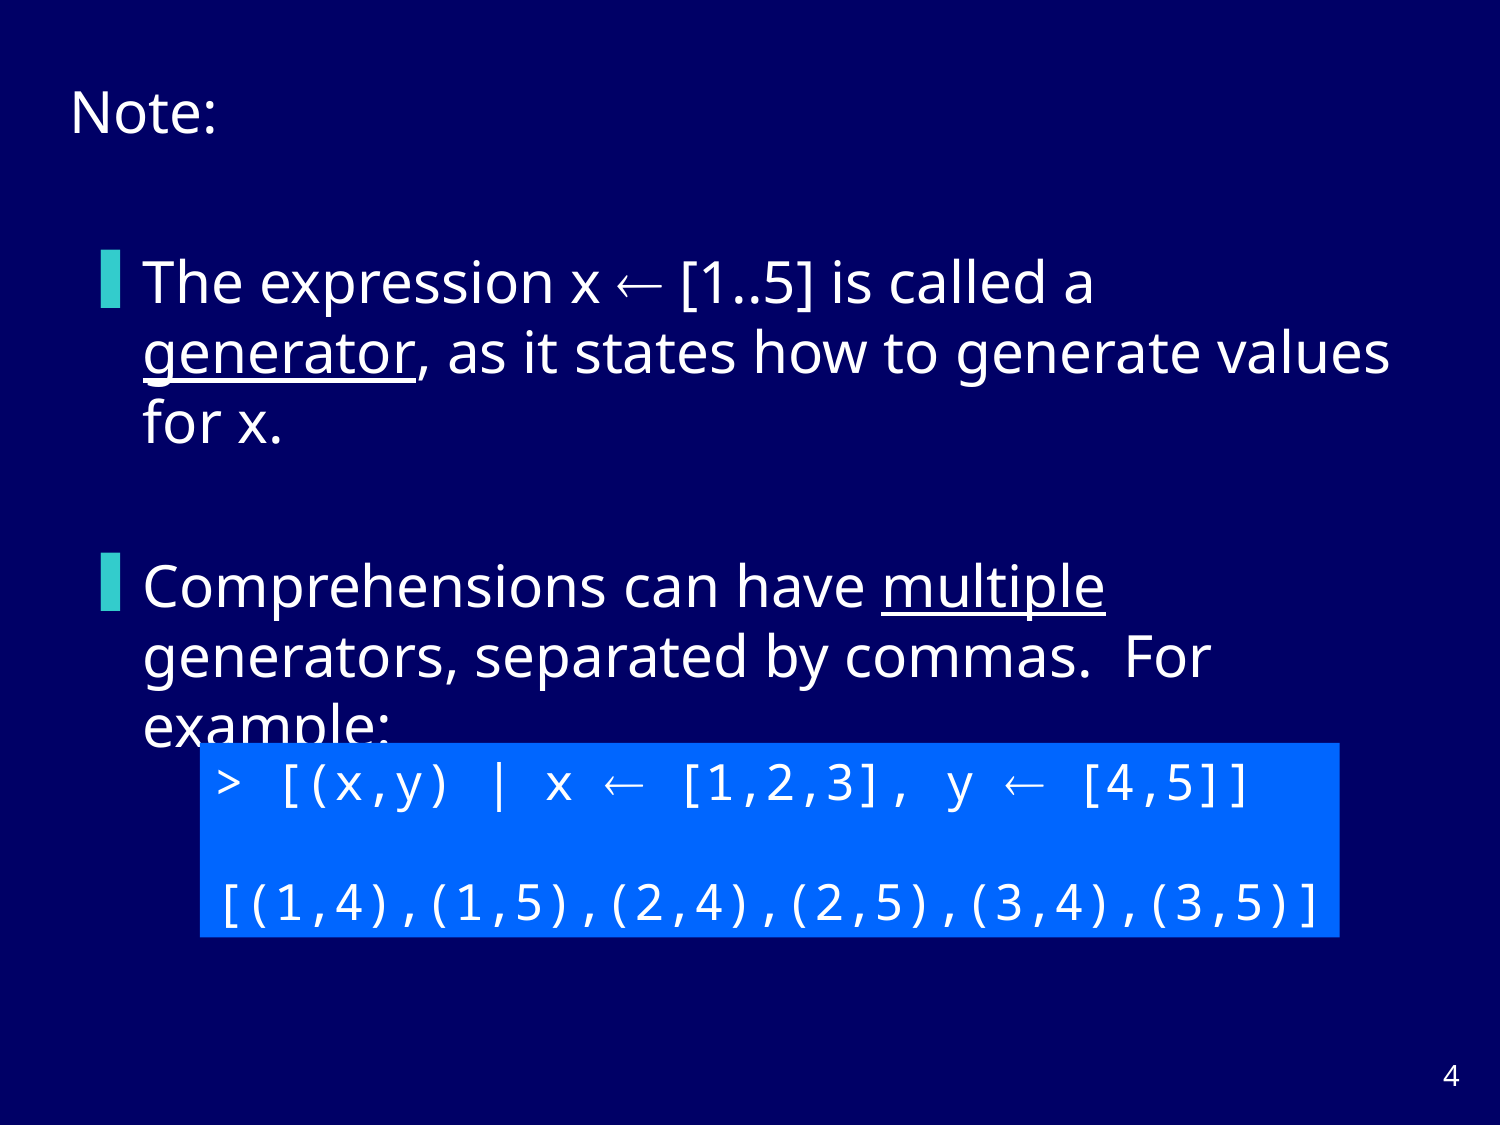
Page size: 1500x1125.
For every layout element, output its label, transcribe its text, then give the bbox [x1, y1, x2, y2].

text_box > [(x,y) | x  [1,2,3], y  [4,5]] [(1,4),(1,5),(2,4),(2,5),(3,4),(3,5)] [199, 742, 1340, 938]
text_box The expression x  [1..5] is called a generator, as it states how to generate values for x. Comprehensions can have multiple generators, separated by commas. For example: [71, 237, 1414, 657]
slide_number 3 [1374, 1049, 1476, 1101]
text_box Note: [54, 67, 233, 153]
